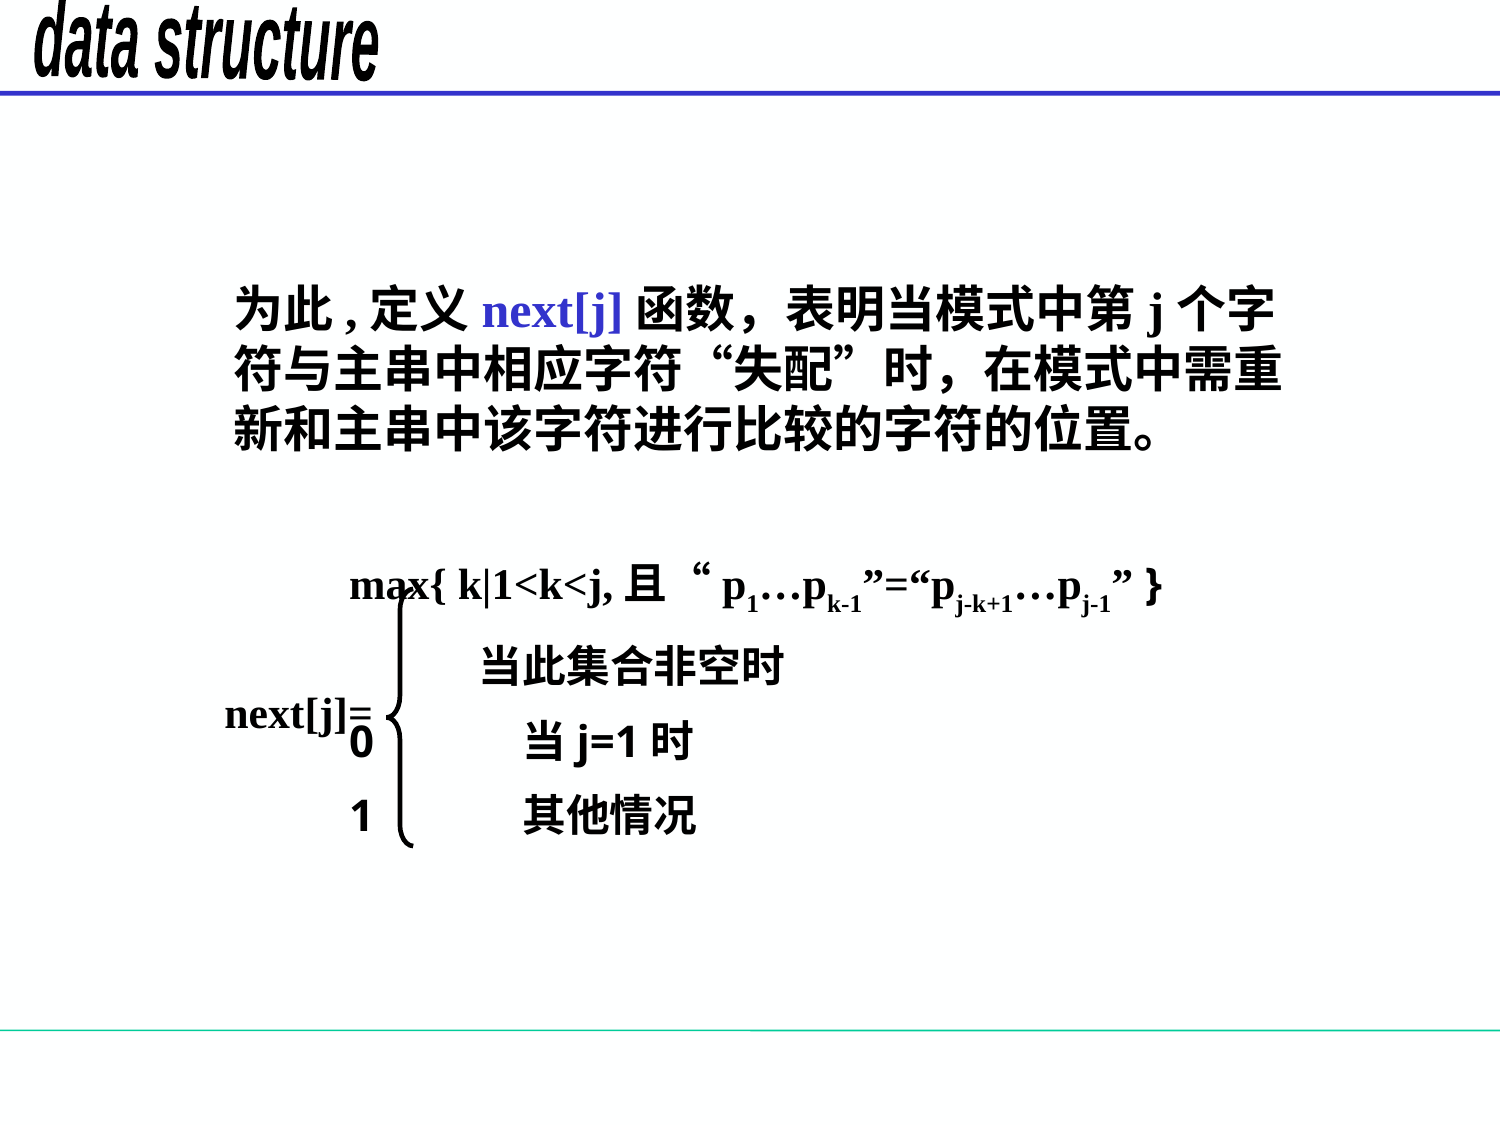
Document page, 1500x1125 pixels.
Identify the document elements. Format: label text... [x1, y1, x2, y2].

footer [77, 1023, 698, 1099]
text_box max{ k|1<k<j,且“p1…pk-1”=“pj-k+1…pj-1” } 当此集合非空时 0 当j=1时 1 其他情况 [253, 473, 1273, 848]
text_box [386, 588, 414, 847]
text_box next[j]= [209, 677, 399, 745]
text_box 为此,定义next[j]函数，表明当模式中第j个字符与主串中相应字符“失配”时，在模式中需重新和主串中该字符进行比较的字符的位置。 [218, 270, 1307, 465]
